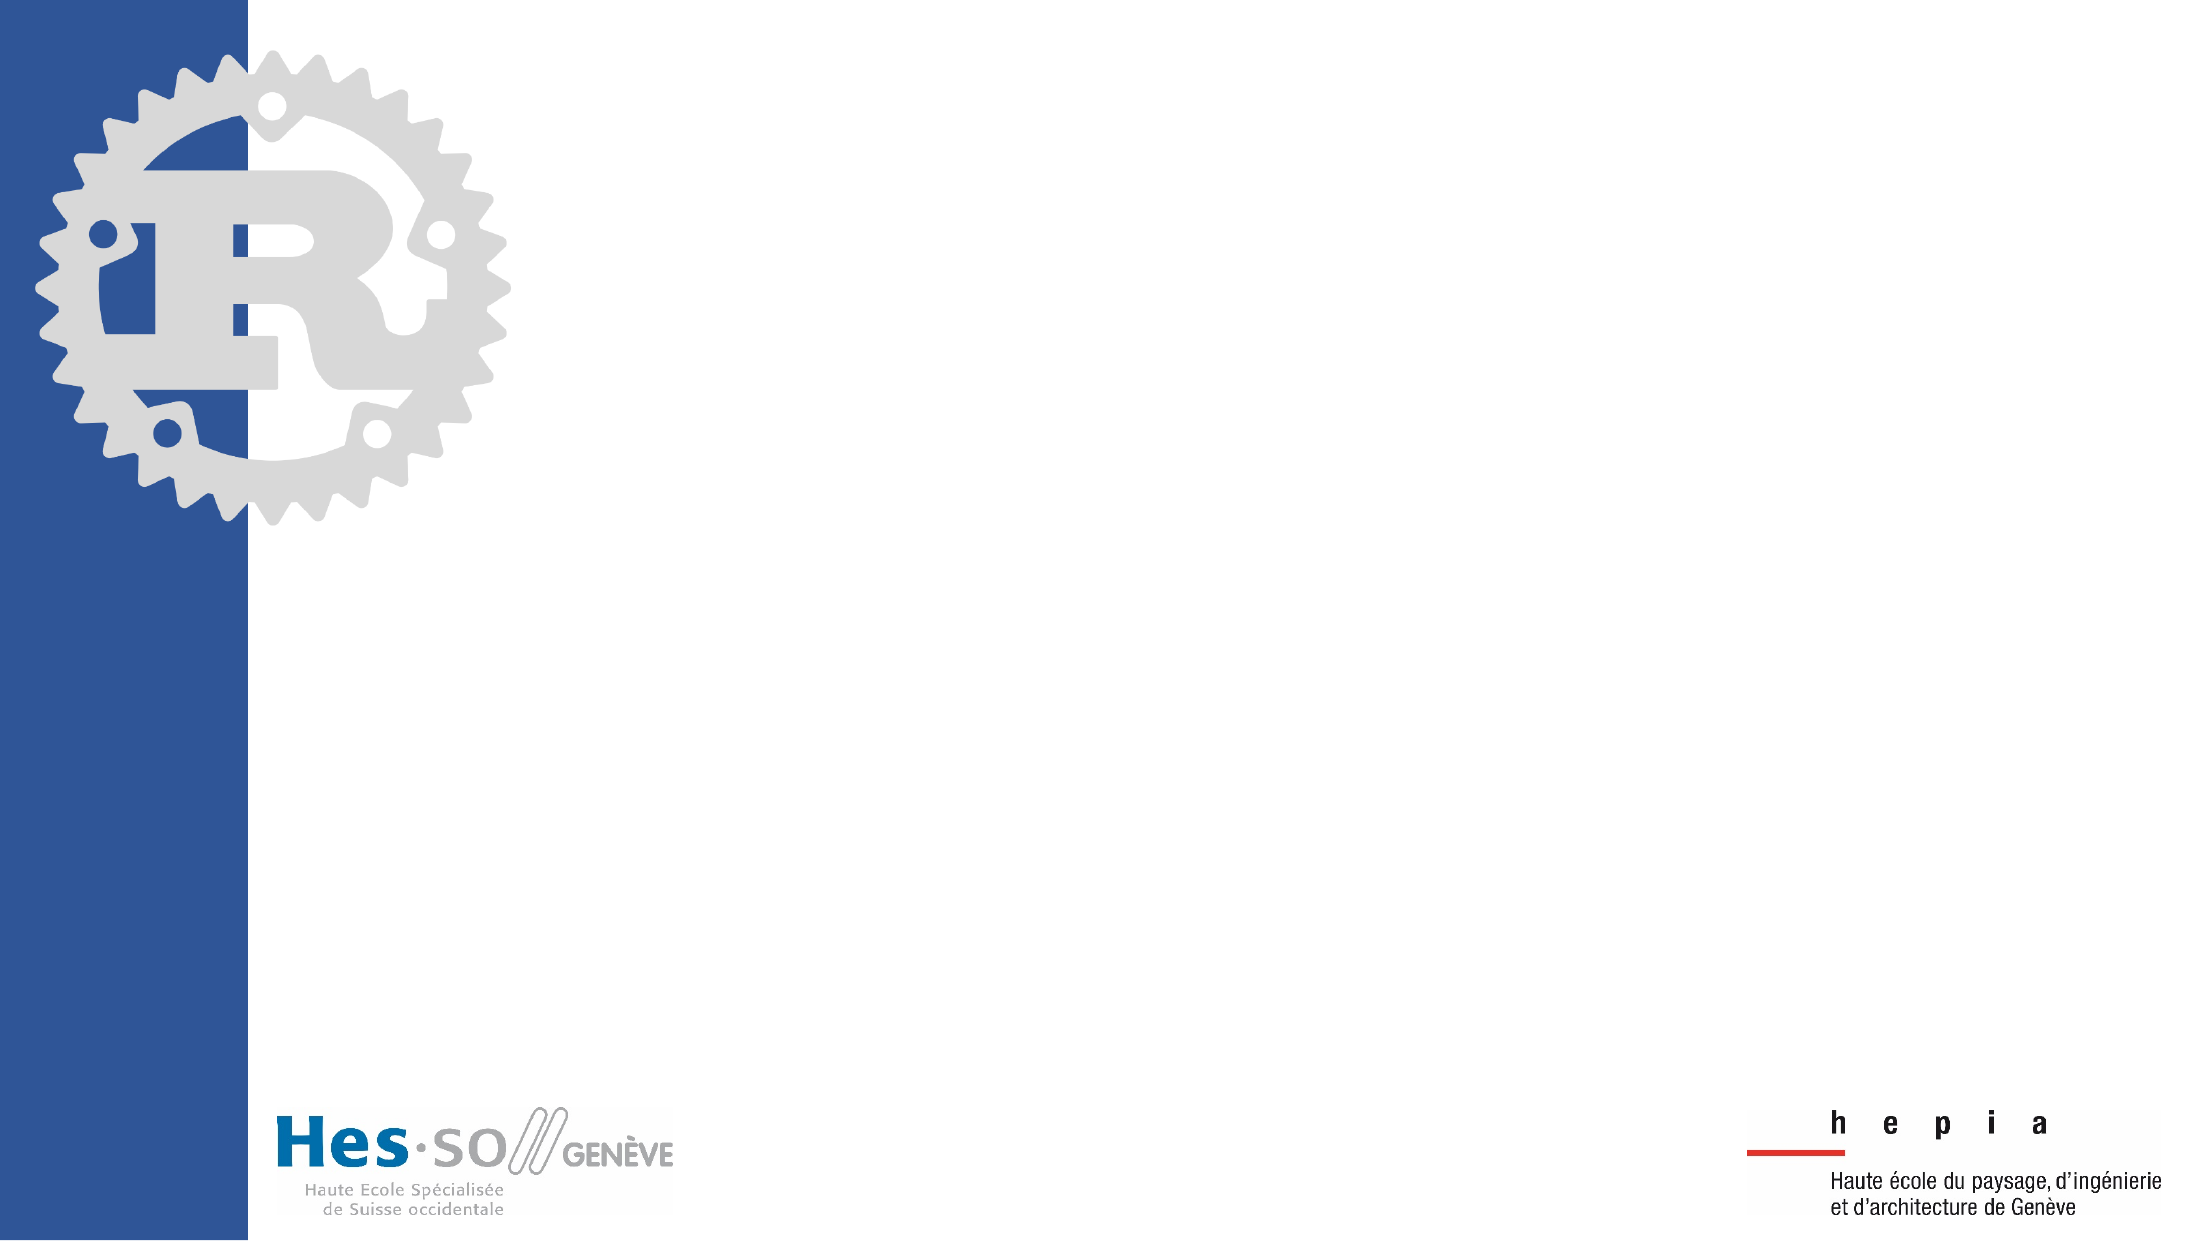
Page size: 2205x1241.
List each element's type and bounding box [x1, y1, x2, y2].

text_box [0, 620, 249, 1241]
picture [0, 0, 605, 620]
picture [277, 1107, 673, 1216]
picture [1747, 1110, 2161, 1215]
